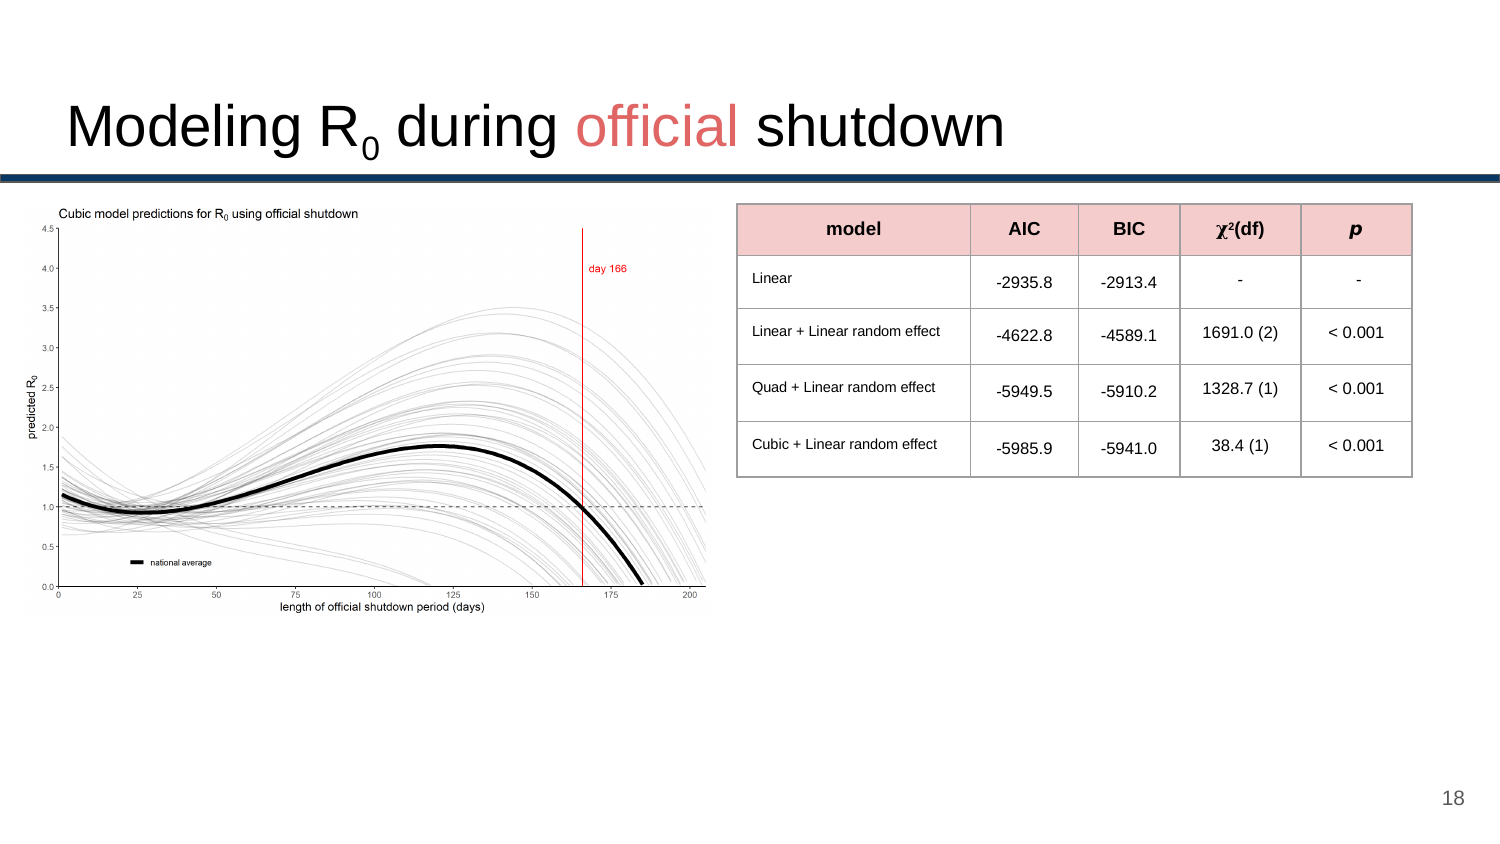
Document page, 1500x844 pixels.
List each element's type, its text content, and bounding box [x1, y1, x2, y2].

table_cell Cubic + Linear random effect [738, 422, 970, 476]
table_cell -2913.4 [1079, 256, 1179, 308]
table_header BIC [1079, 205, 1179, 255]
table_header model [738, 205, 970, 255]
table_cell 1691.0 (2) [1181, 309, 1300, 364]
table_cell - [1181, 256, 1300, 308]
table_header 𝛘2(df) [1181, 205, 1300, 255]
table_cell -5941.0 [1079, 422, 1179, 476]
table_cell 1328.7 (1) [1181, 365, 1300, 421]
table_header AIC [971, 205, 1078, 255]
table_cell Quad + Linear random effect [738, 365, 970, 421]
table_cell < 0.001 [1302, 422, 1411, 476]
table_cell Linear [738, 256, 970, 308]
table_cell < 0.001 [1302, 365, 1411, 421]
table_cell -4622.8 [971, 309, 1078, 364]
table_cell -2935.8 [971, 256, 1078, 308]
title Modeling R0 during official shutdown [51, 72, 1449, 167]
table_cell Linear + Linear random effect [738, 309, 970, 364]
table_cell 38.4 (1) [1181, 422, 1300, 476]
table_cell -5985.9 [971, 422, 1078, 476]
table_cell -4589.1 [1079, 309, 1179, 364]
table_header 𝙥 [1302, 205, 1411, 255]
table_cell -5949.5 [971, 365, 1078, 421]
table_cell < 0.001 [1302, 309, 1411, 364]
picture [20, 203, 712, 619]
text_box [0, 174, 1500, 182]
slide_number 18 [1389, 764, 1480, 830]
table_cell -5910.2 [1079, 365, 1179, 421]
table_cell - [1302, 256, 1411, 308]
